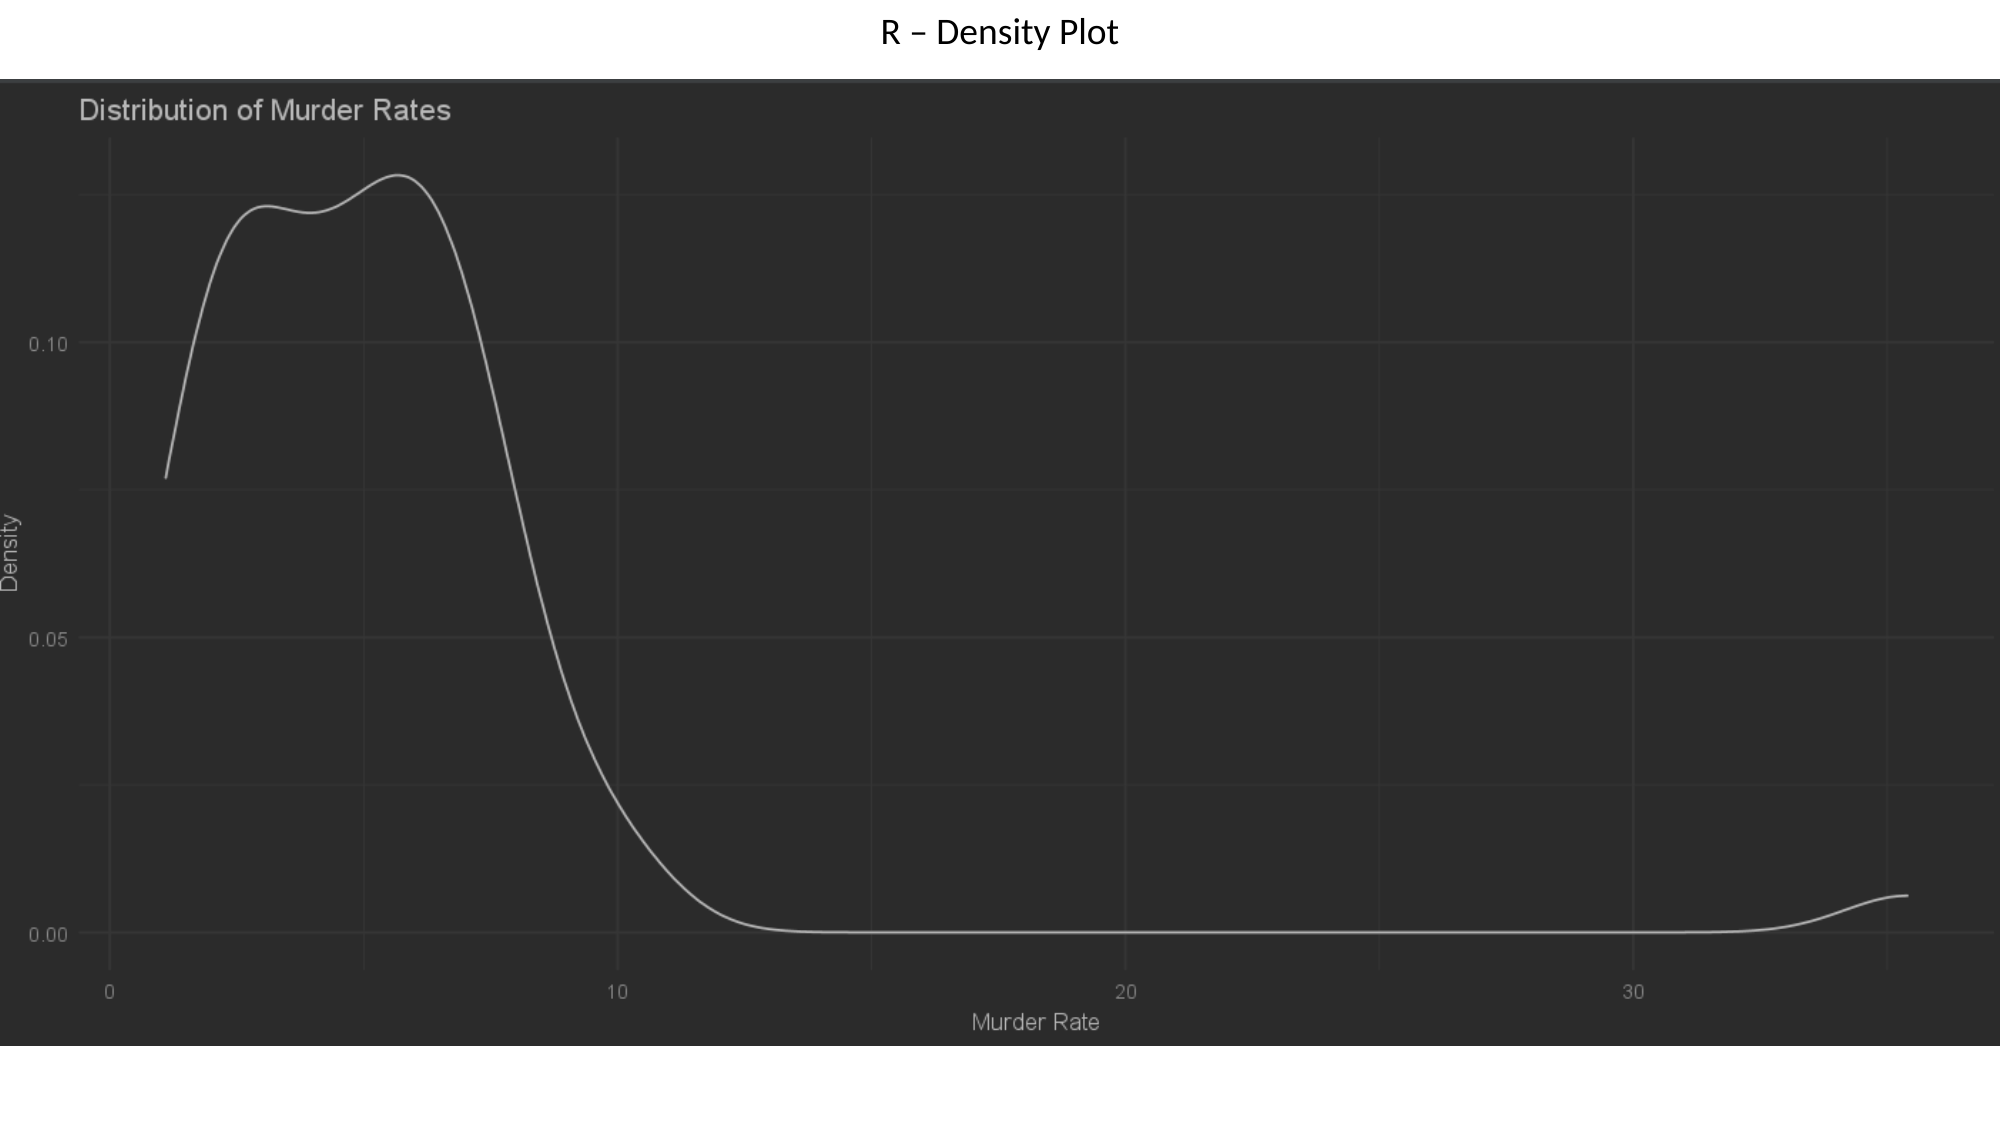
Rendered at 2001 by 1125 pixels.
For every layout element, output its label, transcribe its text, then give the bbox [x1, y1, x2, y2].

text_box R – Density Plot [0, 0, 2000, 60]
picture [0, 79, 2000, 1046]
